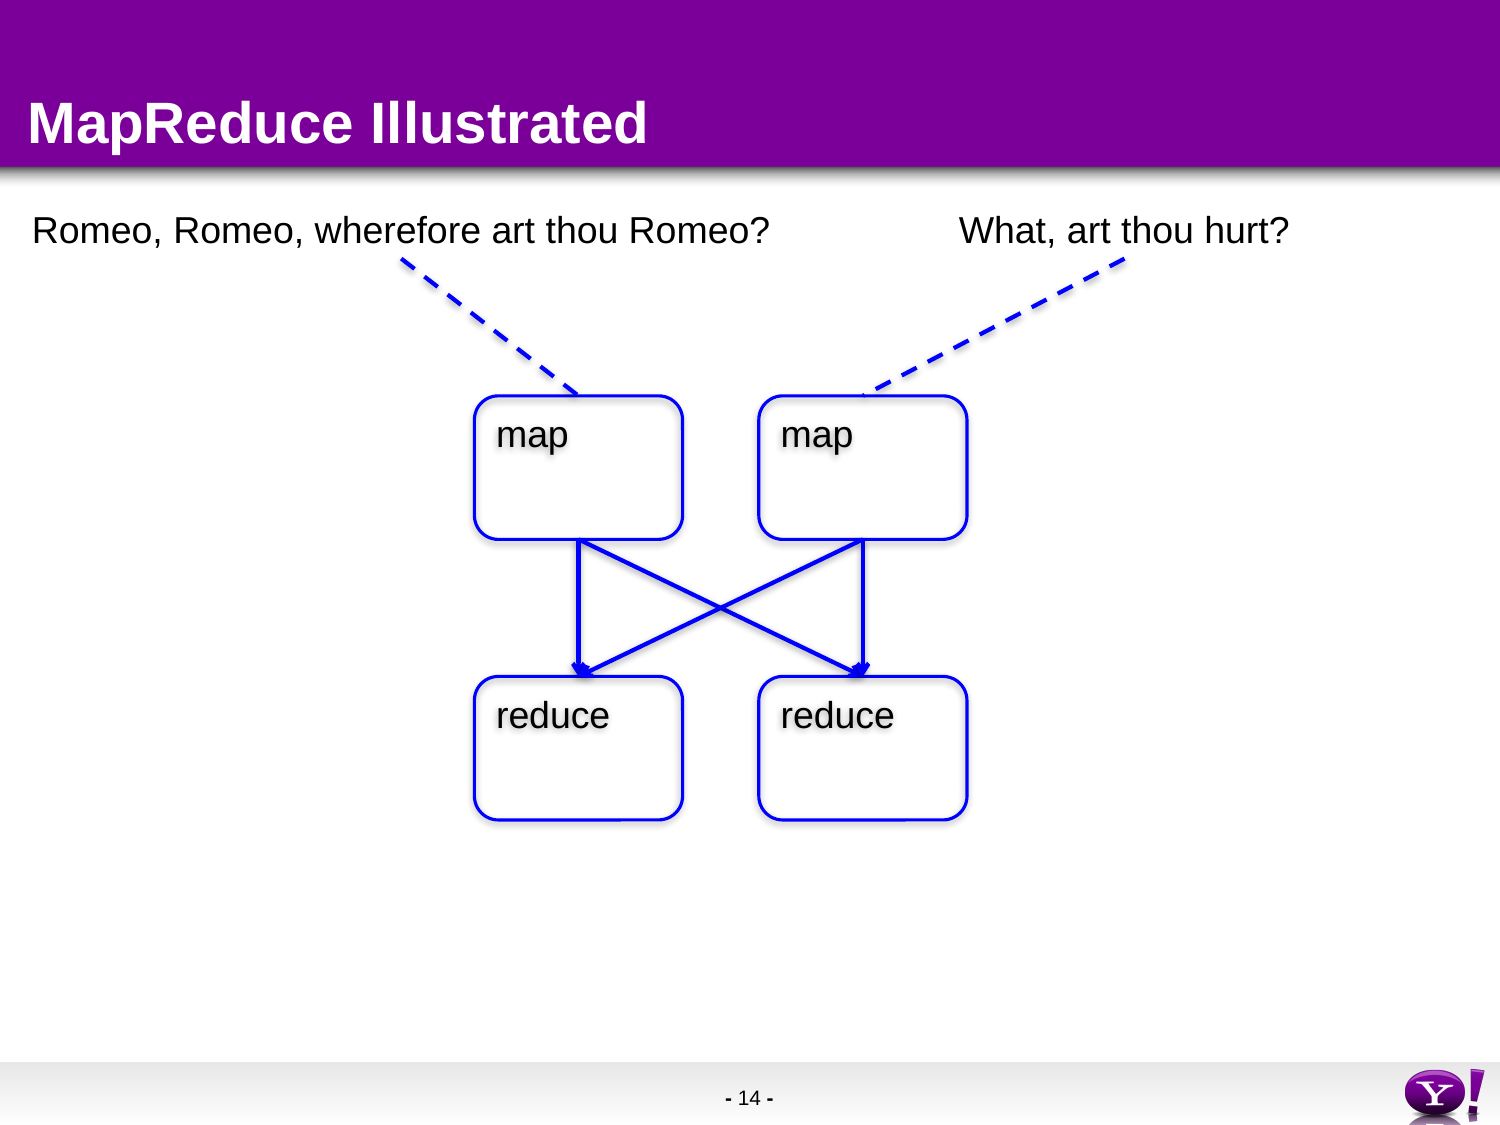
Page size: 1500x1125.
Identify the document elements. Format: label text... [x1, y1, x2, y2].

text_box map [473, 395, 684, 541]
text_box reduce [473, 675, 684, 821]
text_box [925, 196, 1063, 459]
text_box reduce [758, 675, 968, 821]
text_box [421, 238, 559, 417]
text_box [651, 465, 790, 751]
picture [1399, 1066, 1488, 1125]
text_box Romeo, Romeo, wherefore art thou Romeo? [17, 198, 786, 259]
text_box What, art thou hurt? [1066, 198, 1306, 259]
text_box map [758, 395, 968, 541]
title MapReduce Illustrated [12, 13, 1476, 163]
